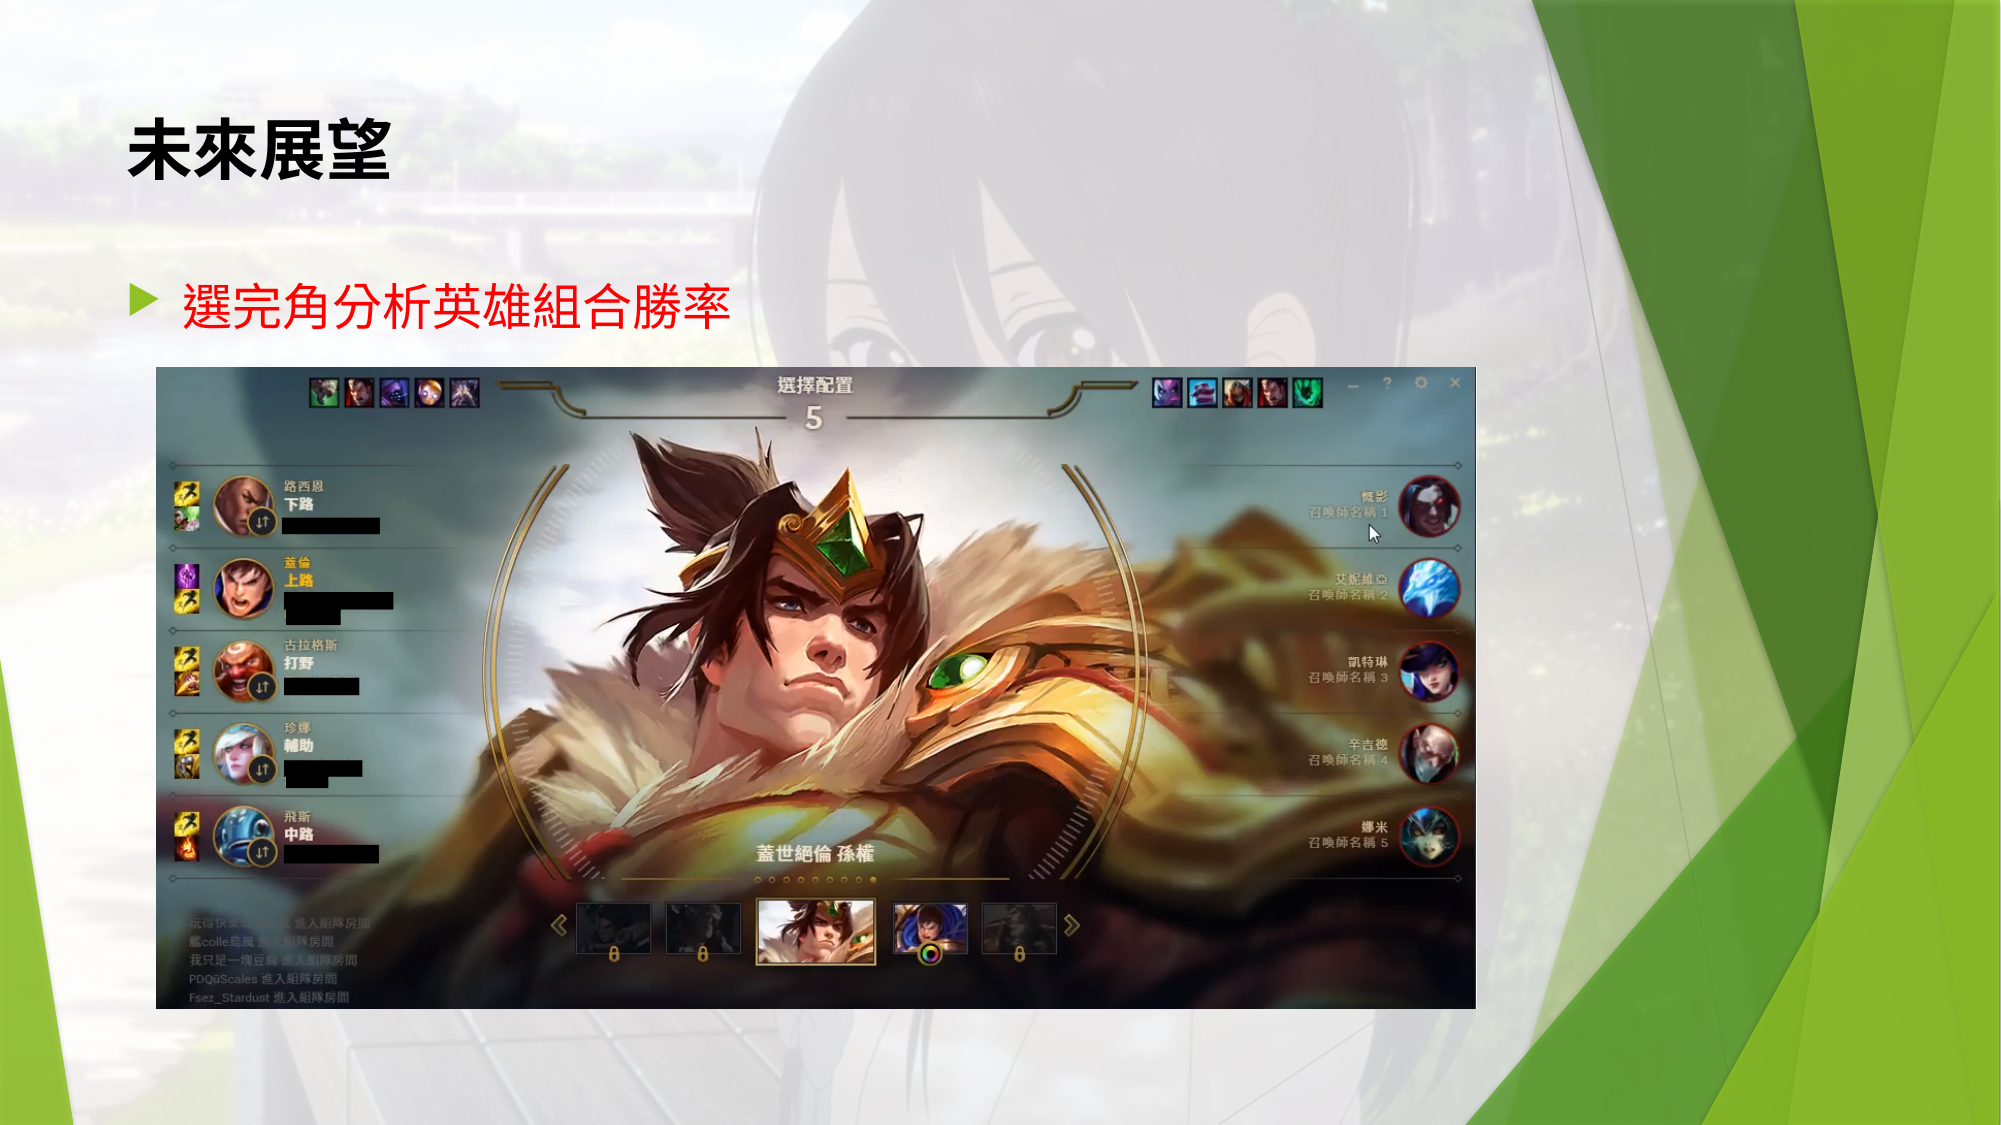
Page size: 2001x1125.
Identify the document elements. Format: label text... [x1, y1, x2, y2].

title 未來展望 [111, 99, 1522, 186]
list 選完角分析英雄組合勝率 [111, 186, 1522, 892]
picture [155, 366, 1477, 1010]
